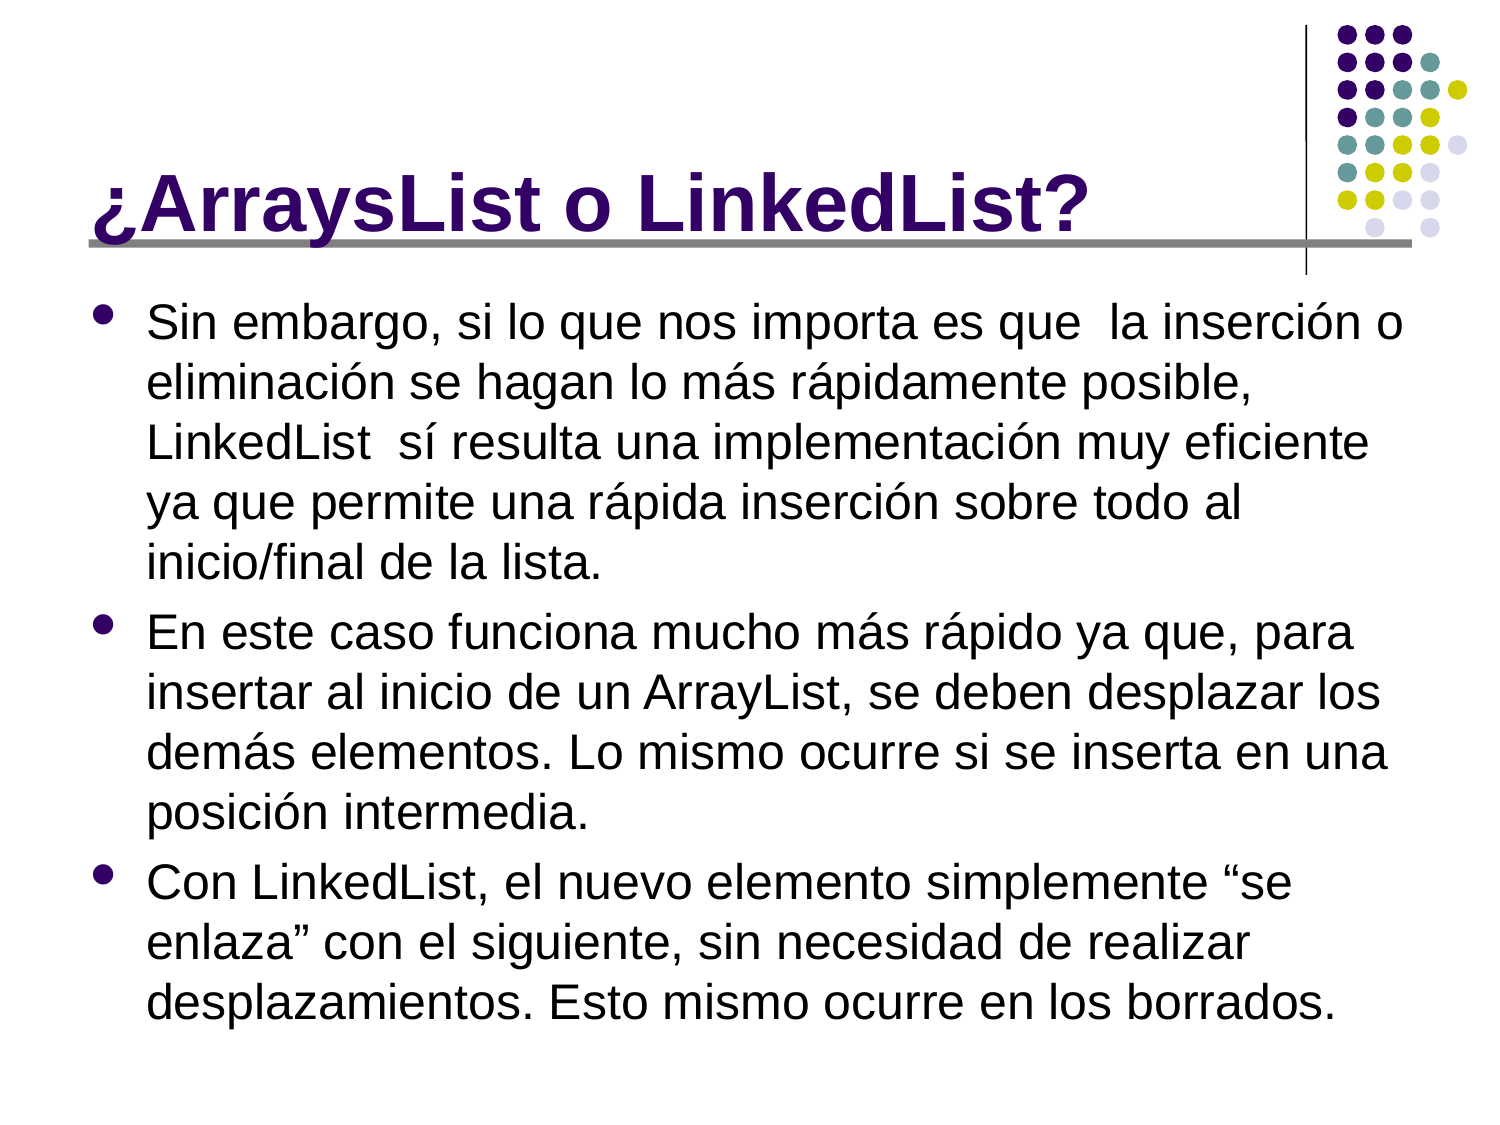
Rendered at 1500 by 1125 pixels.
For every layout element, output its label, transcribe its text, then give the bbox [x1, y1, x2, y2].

list Sin embargo, si lo que nos importa es que la inserción o eliminación se hagan lo más rápidamente posible, LinkedList sí resulta una implementación muy eficiente ya que permite una rápida inserción sobre todo al inicio/final de la lista. En este caso funciona mucho más rápido ya que, para insertar al inicio de un ArrayList, se deben desplazar los demás elementos. Lo mismo ocurre si se inserta en una posición intermedia. Con LinkedList, el nuevo elemento simplemente “se enlaza” con el siguiente, sin necesidad de realizar desplazamientos. Esto mismo ocurre en los borrados. [75, 282, 1425, 1006]
title ¿ArraysList o LinkedList? [75, 20, 1313, 256]
